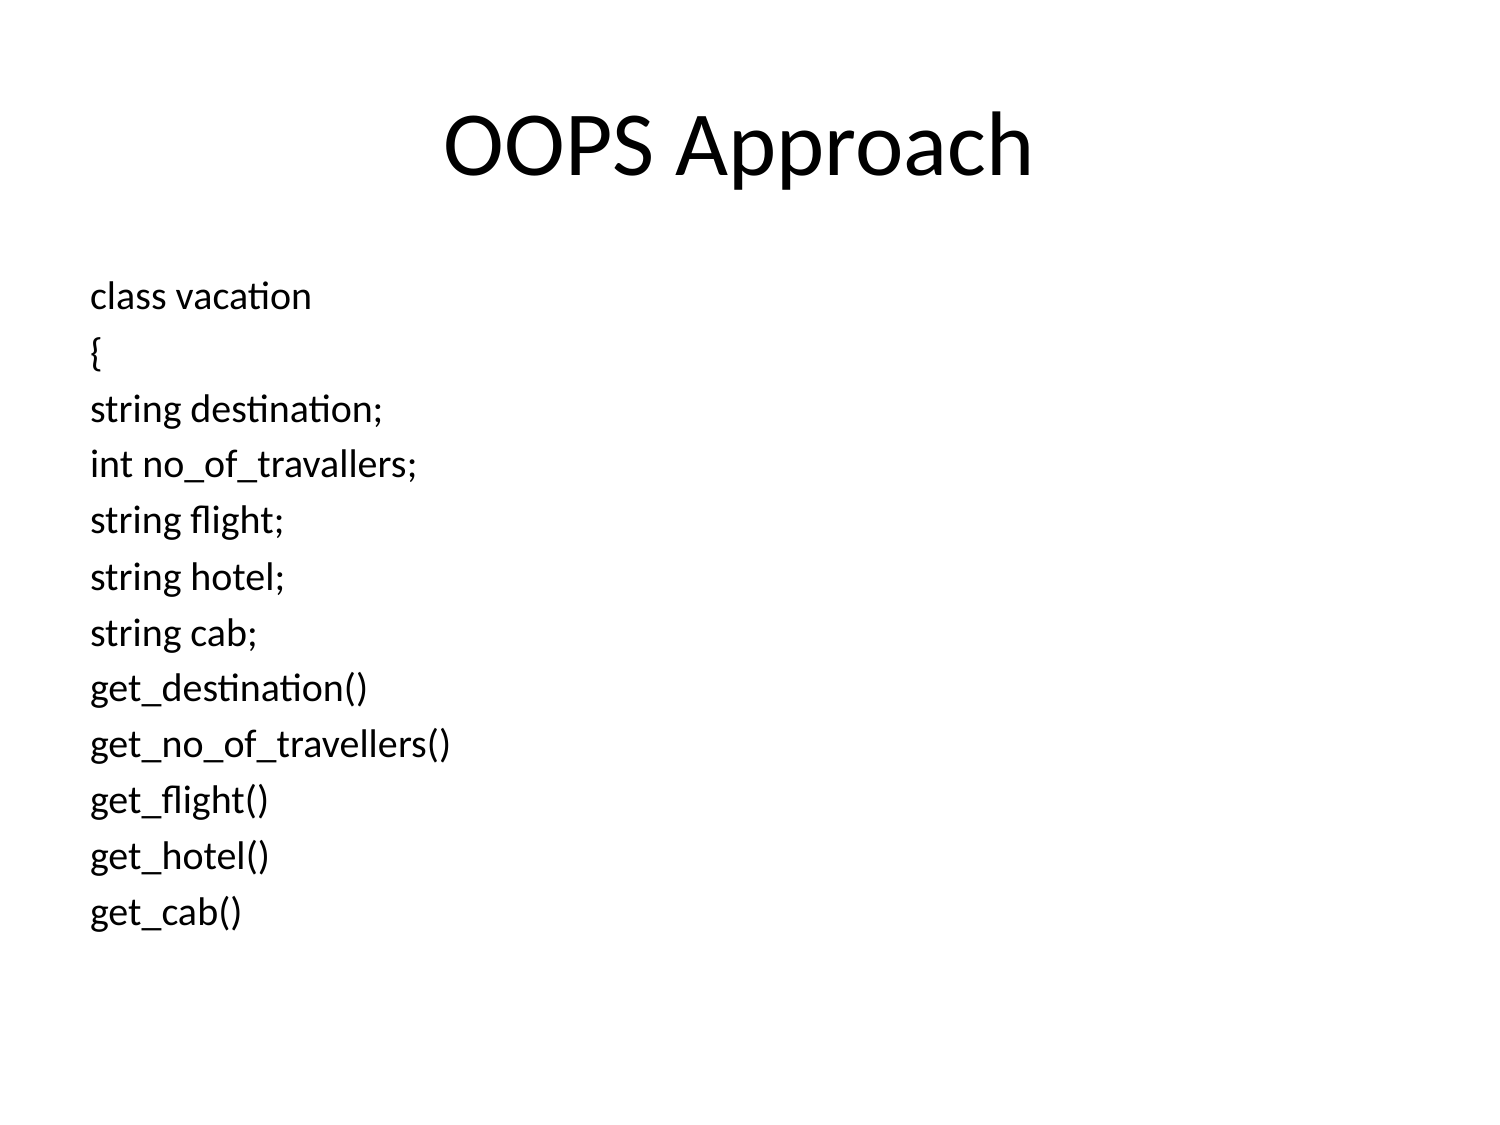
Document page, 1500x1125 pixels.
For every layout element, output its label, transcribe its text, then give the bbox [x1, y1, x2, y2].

title OOPS Approach [75, 45, 1425, 233]
list class vacation { string destination; int no_of_travallers; string flight; string hotel; string cab; get_destination() get_no_of_travellers() get_flight() get_hotel() get_cab() [75, 262, 1425, 1005]
